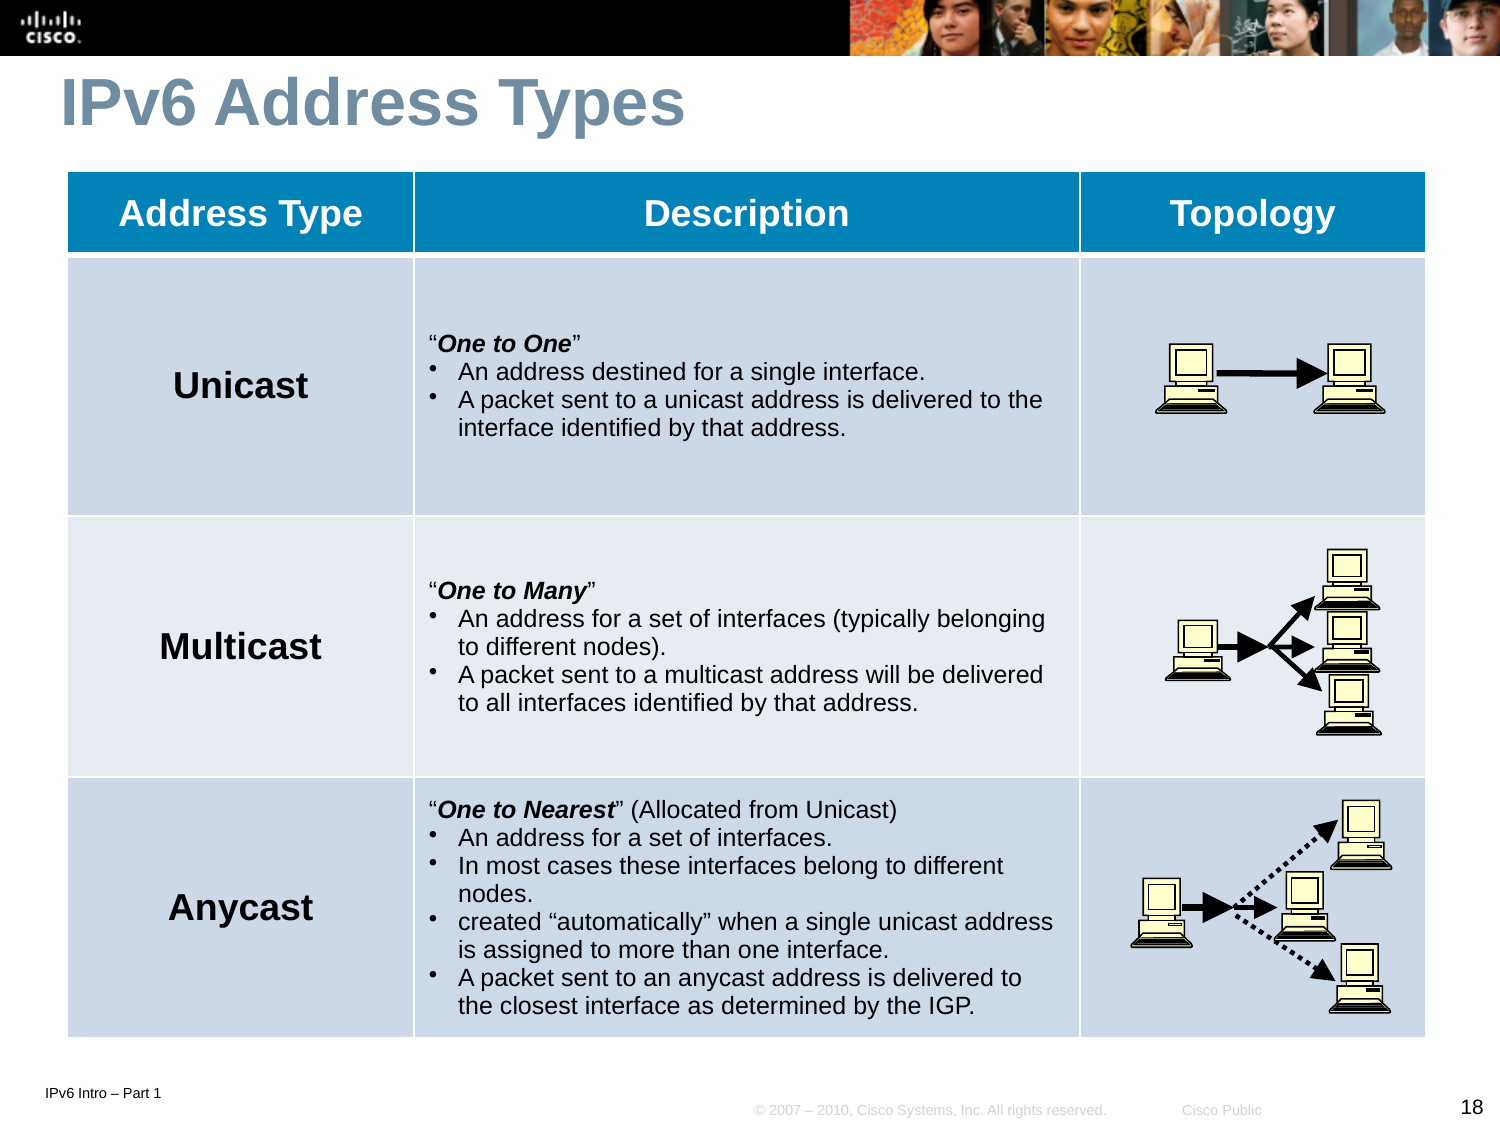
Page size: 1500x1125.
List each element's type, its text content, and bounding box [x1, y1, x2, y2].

table_header Description [415, 172, 1079, 252]
title IPv6 Address Types [45, 60, 1444, 150]
table_header Address Type [68, 172, 413, 252]
table_cell Multicast [68, 517, 413, 776]
table_cell Anycast [68, 778, 413, 1037]
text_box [1130, 800, 1392, 1014]
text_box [1155, 343, 1386, 414]
table_cell [1081, 258, 1425, 515]
table_cell [1081, 778, 1425, 1037]
table_cell Unicast [68, 258, 413, 515]
table_cell “One to Many” An address for a set of interfaces (typically belonging to different nodes). A packet sent to a multicast address will be delivered to all interfaces identified by that address. [415, 517, 1079, 776]
table_cell “One to Nearest” (Allocated from Unicast) An address for a set of interfaces. In most cases these interfaces belong to different nodes. created “automatically” when a single unicast address is assigned to more than one interface. A packet sent to an anycast address is delivered to the closest interface as determined by the IGP. [415, 778, 1079, 1037]
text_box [1165, 549, 1382, 736]
table_header Topology [1081, 172, 1425, 252]
table_cell “One to One” An address destined for a single interface. A packet sent to a unicast address is delivered to the interface identified by that address. [415, 258, 1079, 515]
picture [0, 0, 1500, 56]
table_cell [1081, 517, 1425, 776]
